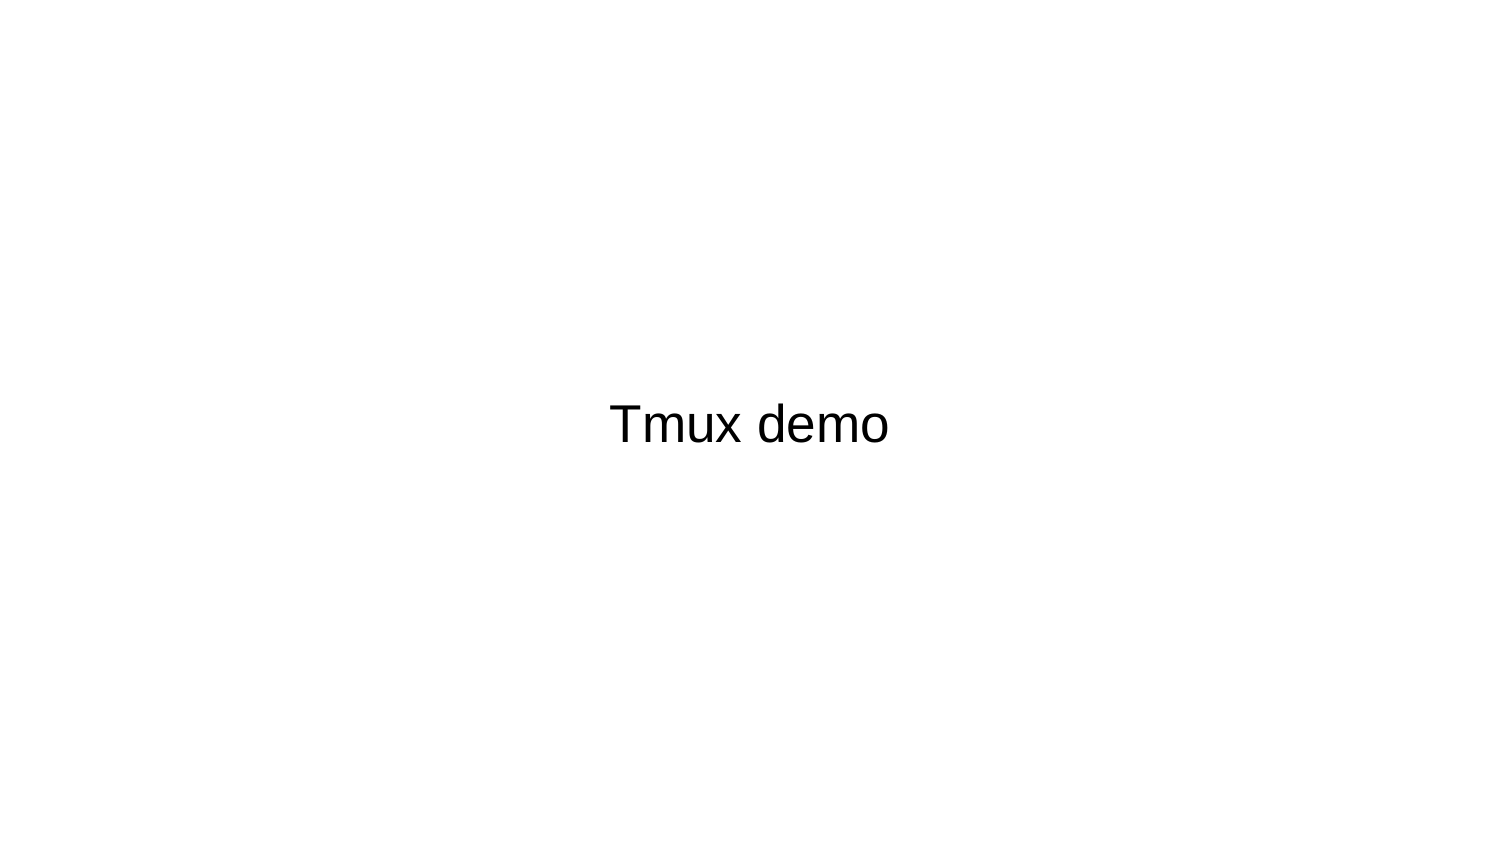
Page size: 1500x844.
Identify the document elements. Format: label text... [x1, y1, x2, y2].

title Tmux demo [51, 374, 1449, 469]
